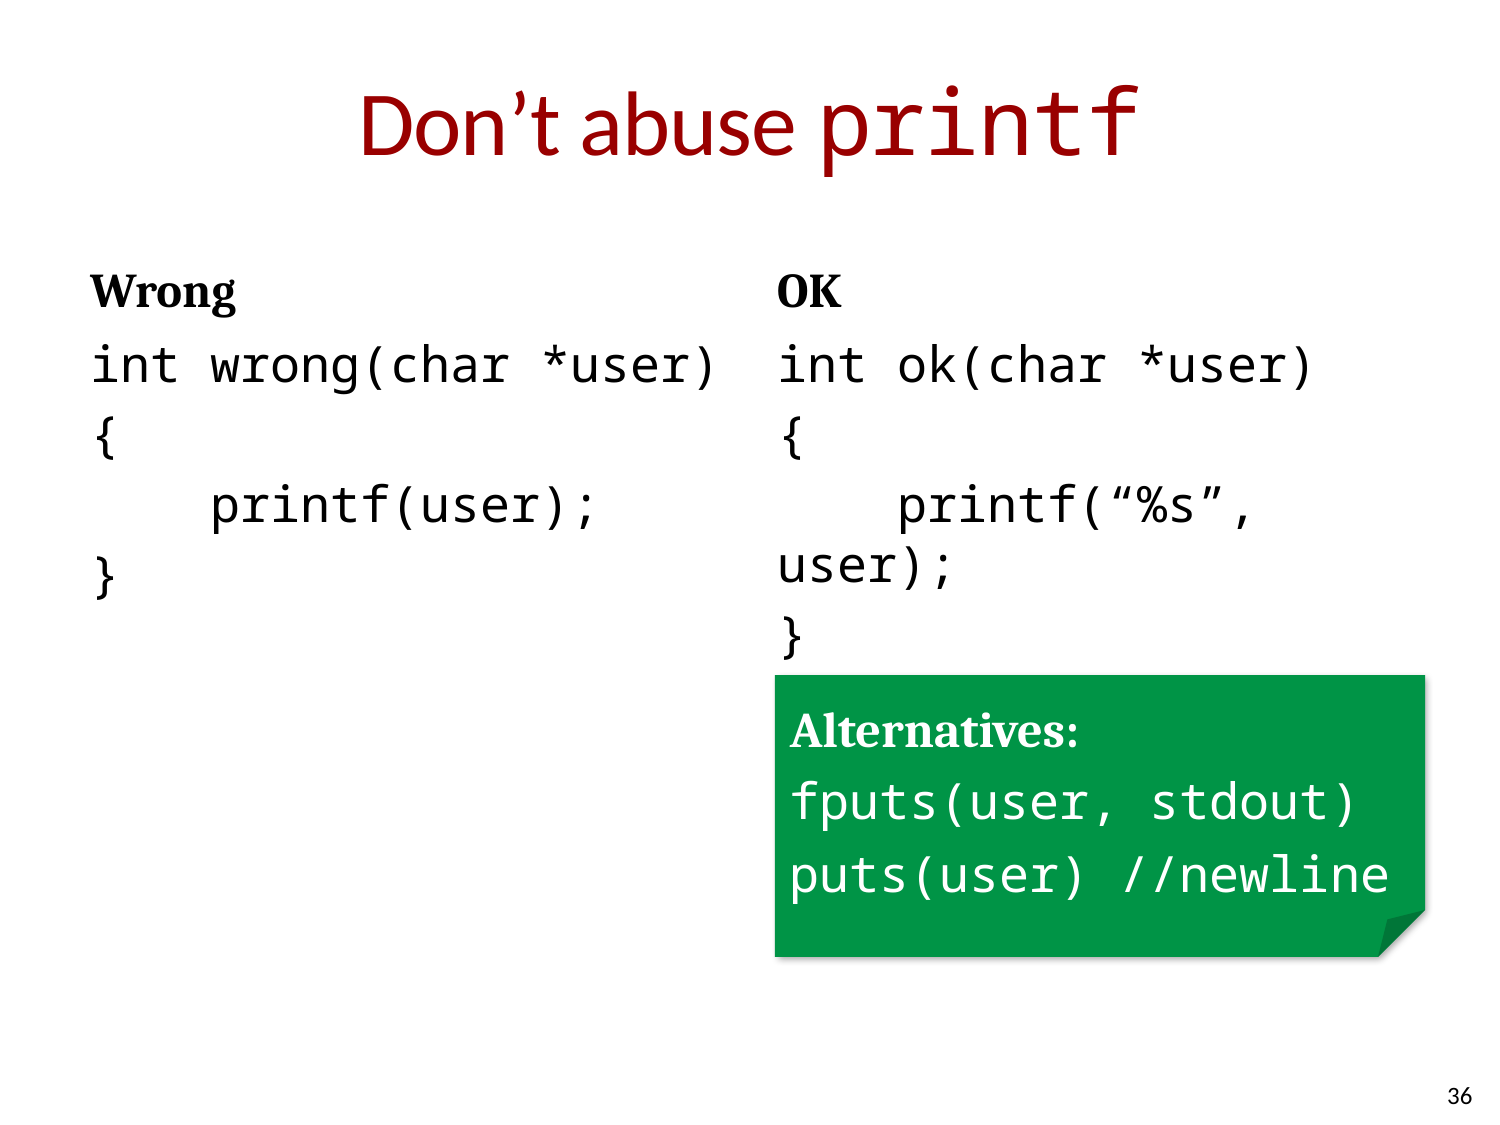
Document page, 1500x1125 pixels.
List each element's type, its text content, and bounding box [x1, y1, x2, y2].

text_box Alternatives: fputs(user, stdout) puts(user) //newline [774, 674, 1426, 958]
slide_number 36 [1137, 1065, 1488, 1125]
list OK [761, 251, 1425, 324]
list int ok(char *user) { printf(“%s”, user); } [761, 324, 1425, 978]
list Wrong [75, 251, 738, 324]
list int wrong(char *user) { printf(user); } [75, 324, 738, 978]
title Don’t abuse printf [75, 24, 1425, 213]
